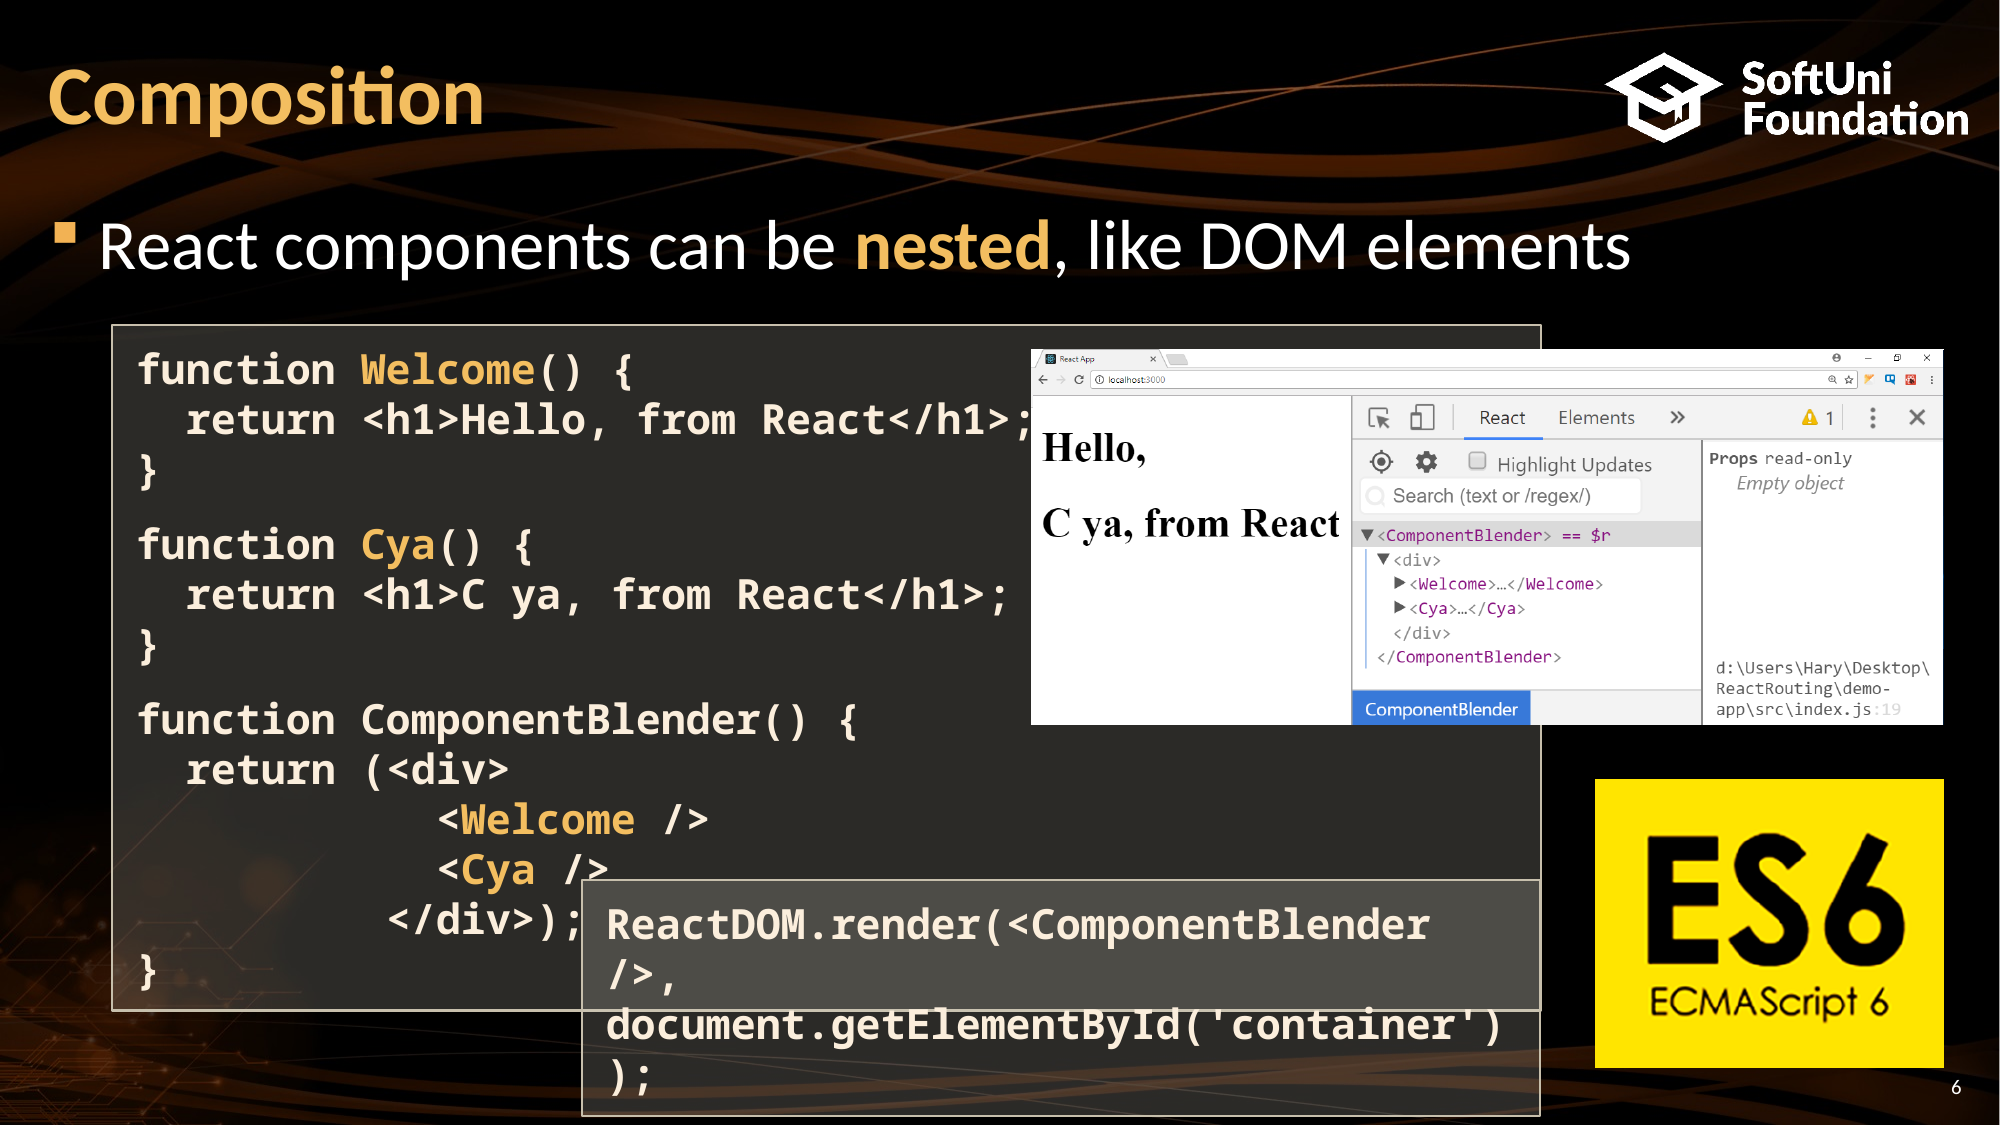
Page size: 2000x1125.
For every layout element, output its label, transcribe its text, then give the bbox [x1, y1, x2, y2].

title Composition [30, 6, 1602, 189]
picture [0, 0, 2000, 1125]
list React components can be nested, like DOM elements [31, 188, 1968, 1103]
text_box function Welcome() { return <h1>Hello, from React</h1>; } function Cya() { return <h1>C ya, from React</h1>; } function ComponentBlender() { return (<div> <Welcome /> <Cya /> </div>); } [112, 324, 1542, 1011]
text_box ReactDOM.render(<ComponentBlender />, document.getElementById('container')); [582, 880, 1541, 1116]
